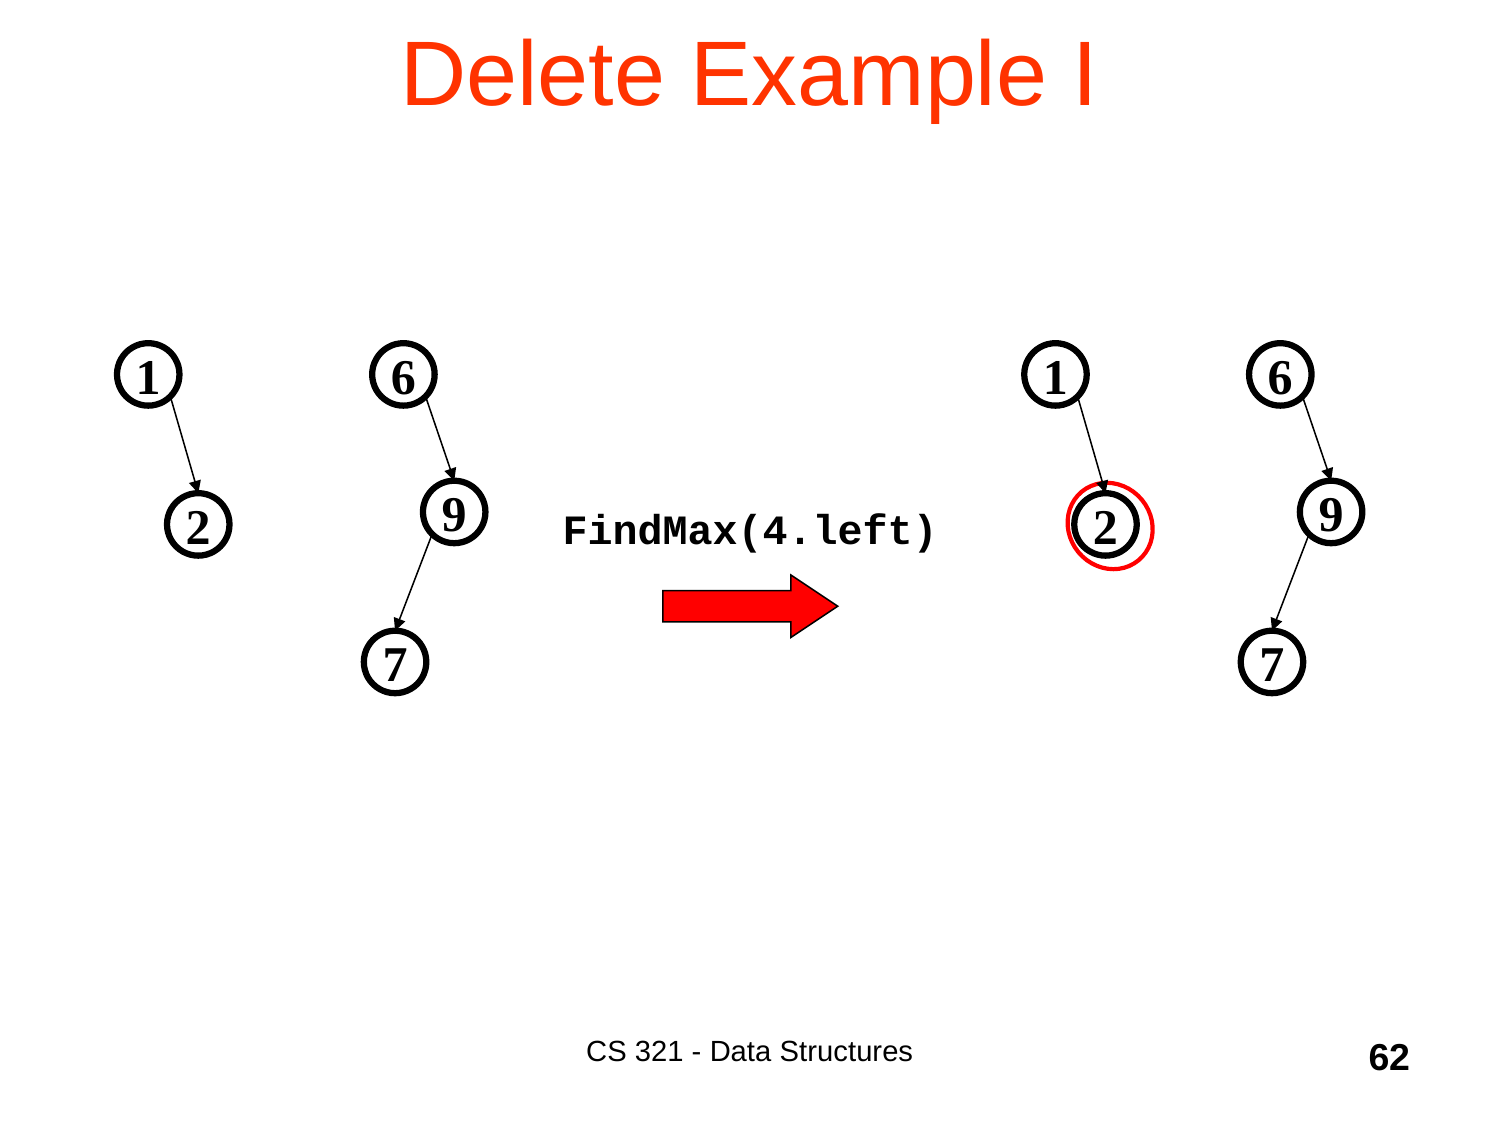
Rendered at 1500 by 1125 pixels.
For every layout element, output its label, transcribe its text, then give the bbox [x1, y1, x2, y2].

text_box [1091, 563, 1135, 570]
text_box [1240, 342, 1363, 694]
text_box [116, 342, 230, 556]
text_box [1142, 501, 1153, 557]
text_box [662, 574, 838, 638]
slide_number 62 [1112, 1024, 1426, 1101]
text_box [363, 342, 486, 694]
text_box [1024, 342, 1138, 556]
text_box FindMax(4.left) [546, 495, 954, 561]
footer CS 321 - Data Structures [462, 1024, 1038, 1101]
title Delete Example I [112, 0, 1388, 163]
